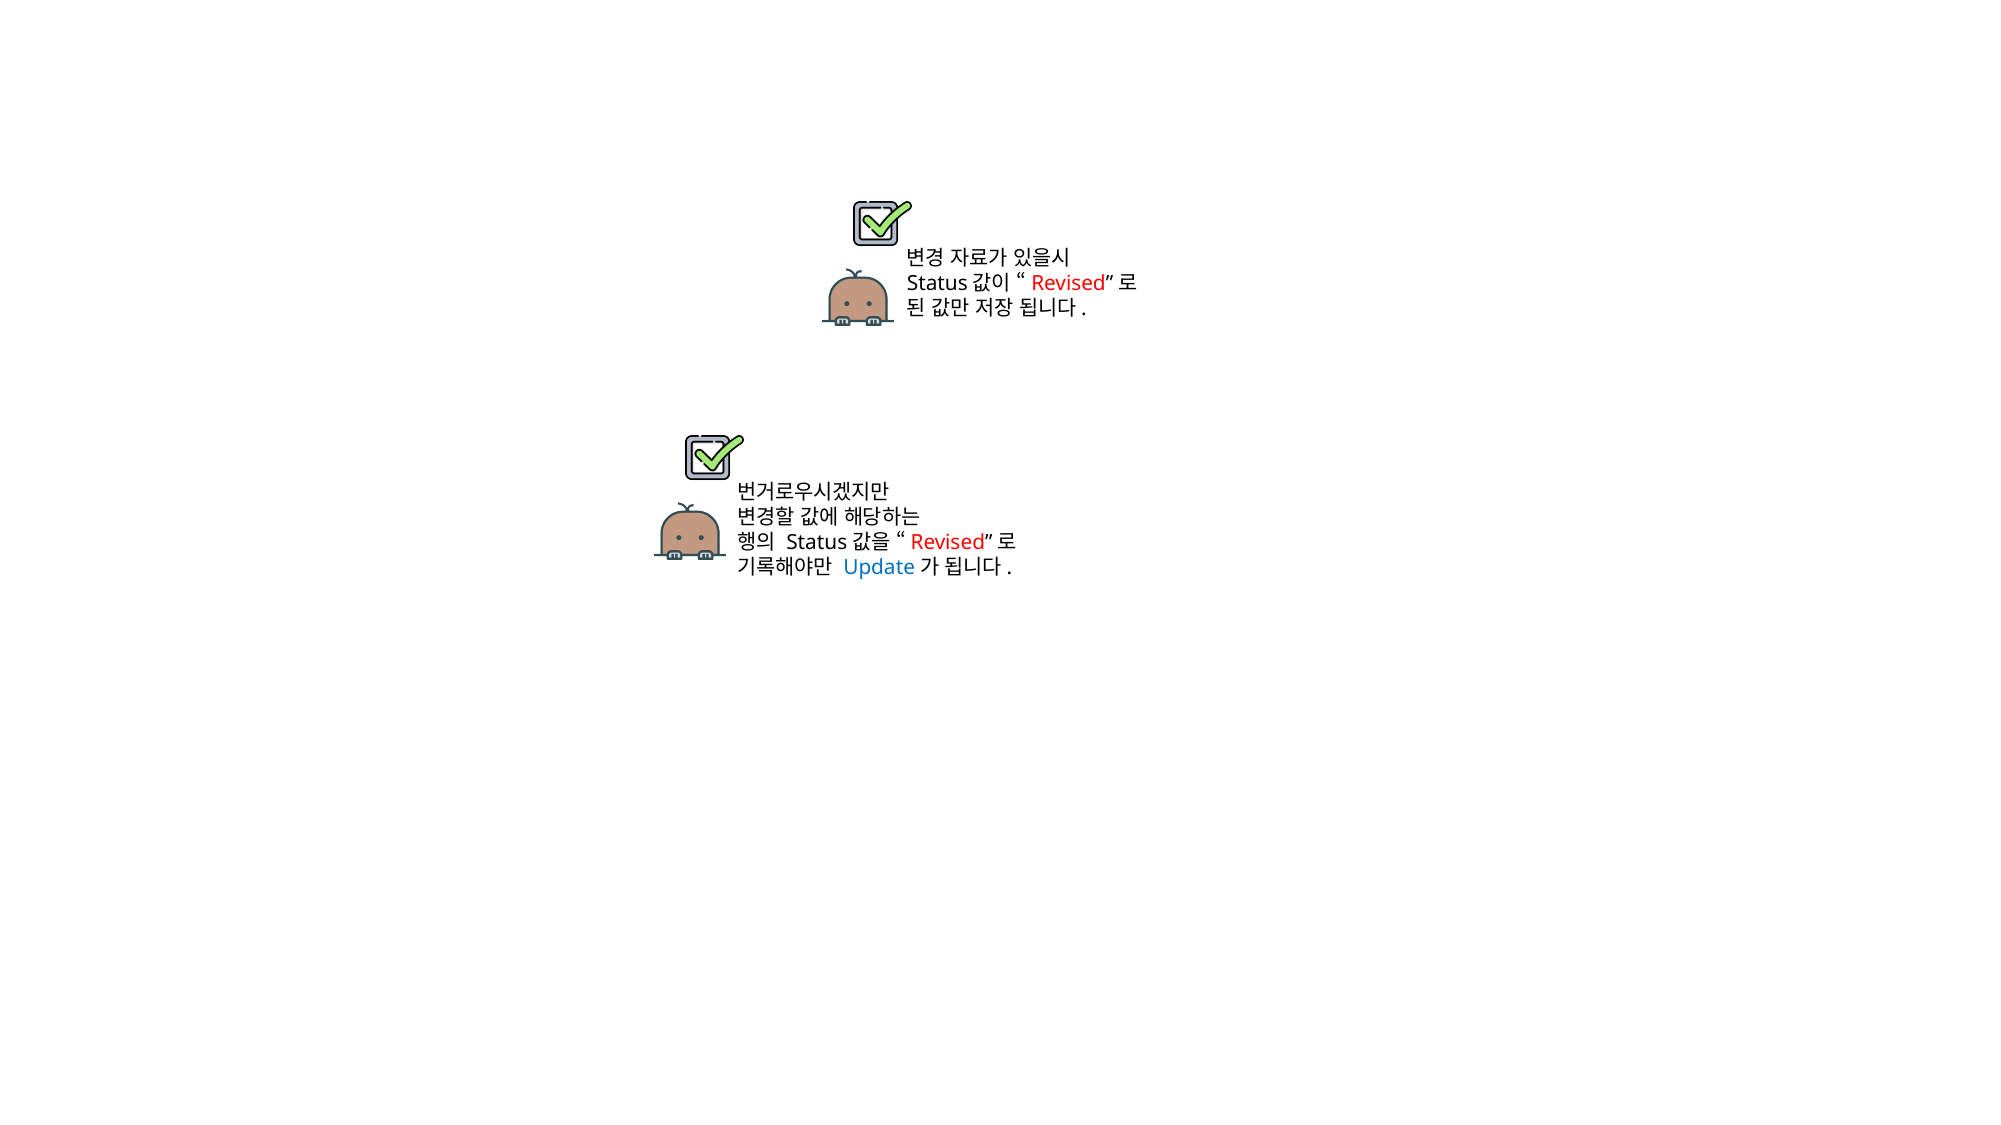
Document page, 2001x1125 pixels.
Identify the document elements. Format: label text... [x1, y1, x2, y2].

text_box 변경 자료가 있을시 Status값이 “Revised”로 된 값만 저장 됩니다. [892, 237, 1152, 328]
picture [654, 495, 726, 567]
picture [822, 261, 895, 333]
picture [853, 194, 912, 253]
picture [685, 428, 744, 487]
text_box 번거로우시겠지만 변경할 값에 해당하는 행의 Status값을 “Revised”로 기록해야만 Update가 됩니다. [722, 471, 1032, 587]
